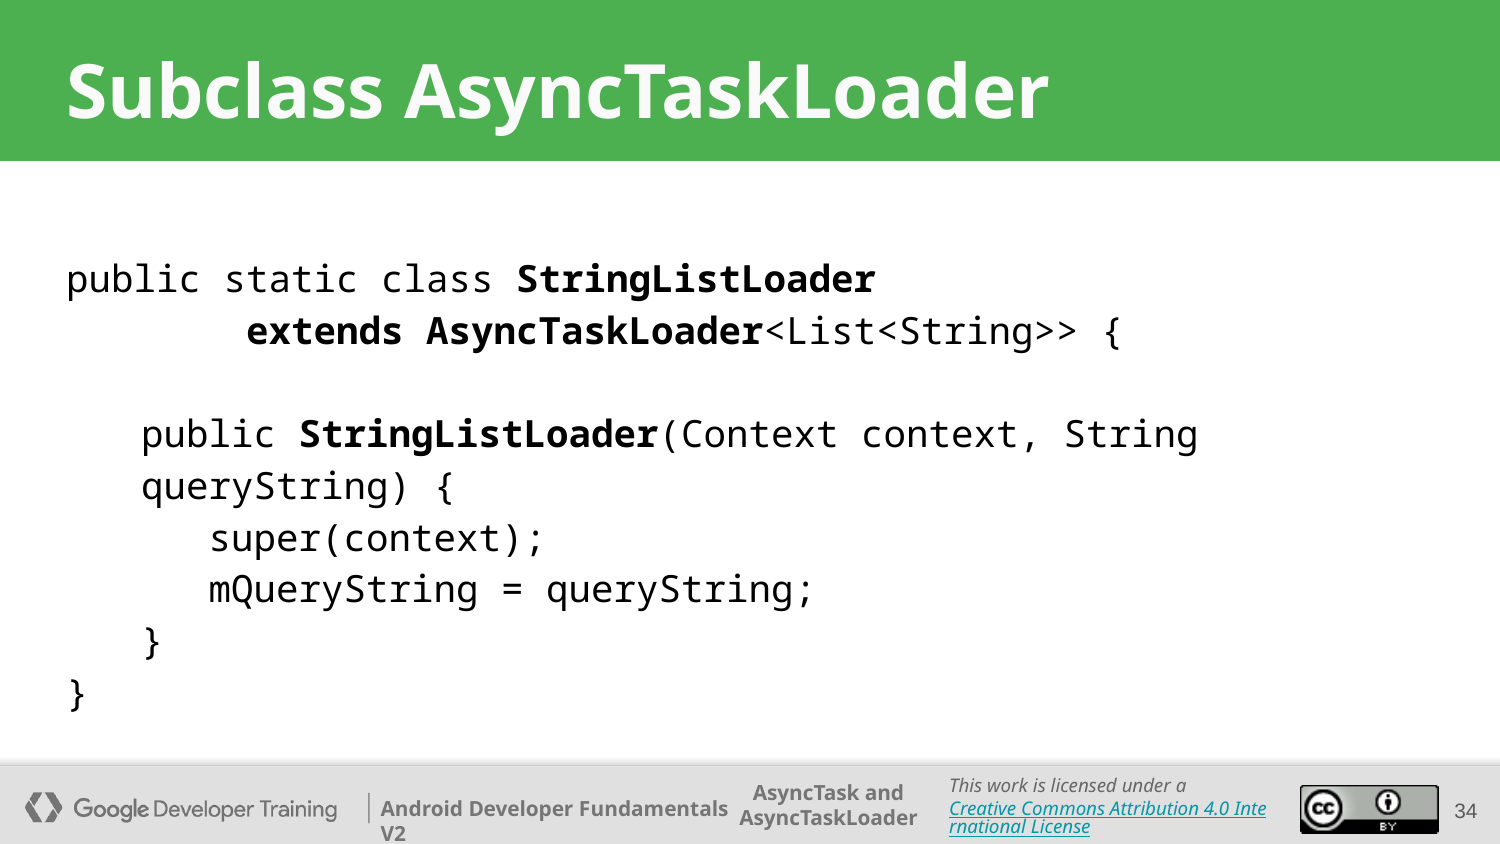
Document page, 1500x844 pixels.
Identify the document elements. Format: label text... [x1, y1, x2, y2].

title Subclass AsyncTaskLoader [51, 28, 1449, 122]
picture [0, 161, 1500, 844]
list public static class StringListLoader extends AsyncTaskLoader<List<String>> { public StringListLoader(Context context, String queryString) { super(context); mQueryString = queryString; } } [51, 201, 1449, 721]
slide_number 34 [1402, 777, 1493, 842]
